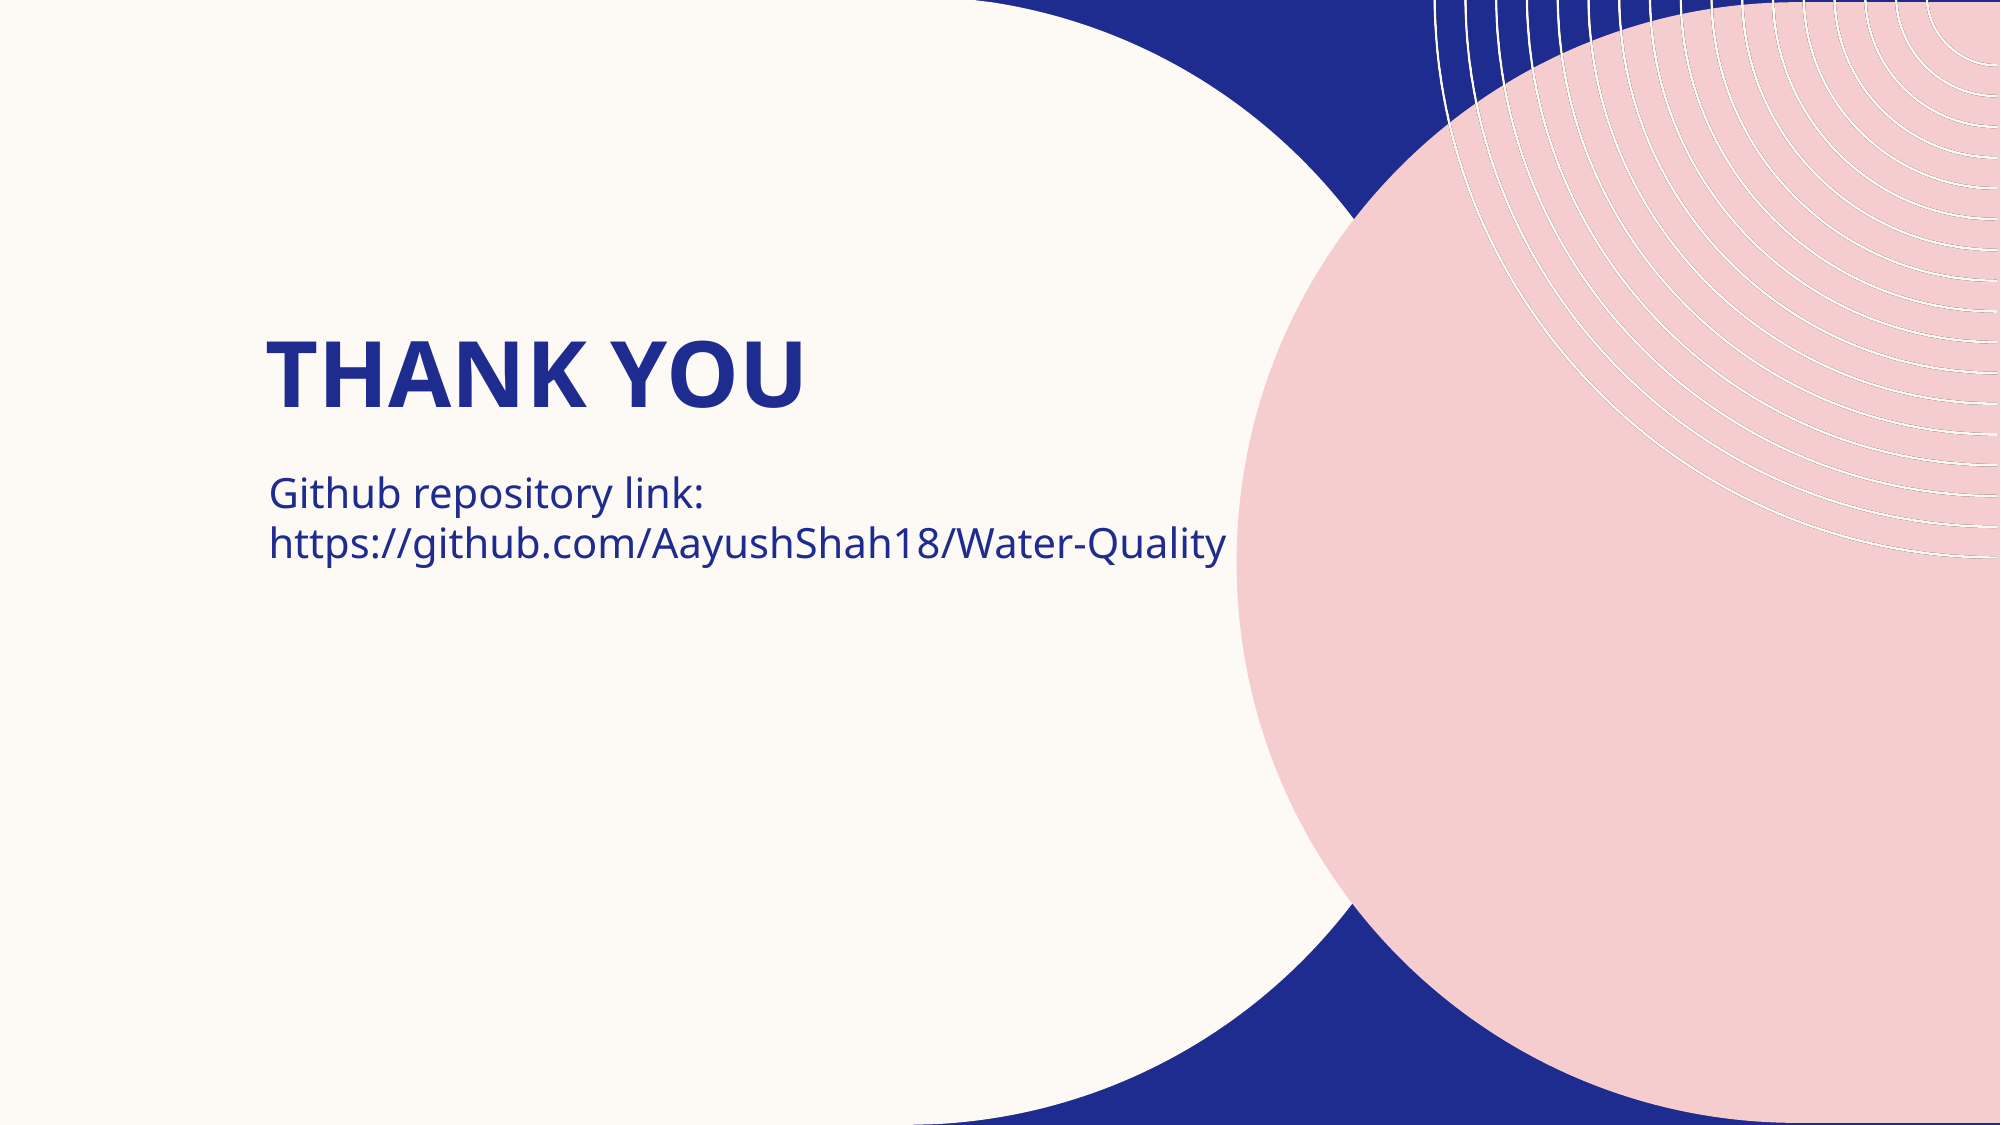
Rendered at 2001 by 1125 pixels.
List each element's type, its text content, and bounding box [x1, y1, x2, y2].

title THANK YOU [250, 323, 935, 434]
picture [1433, 0, 1997, 559]
subtitle Github repository link: https://github.com/AayushShah18/Water-Quality [253, 467, 1255, 824]
